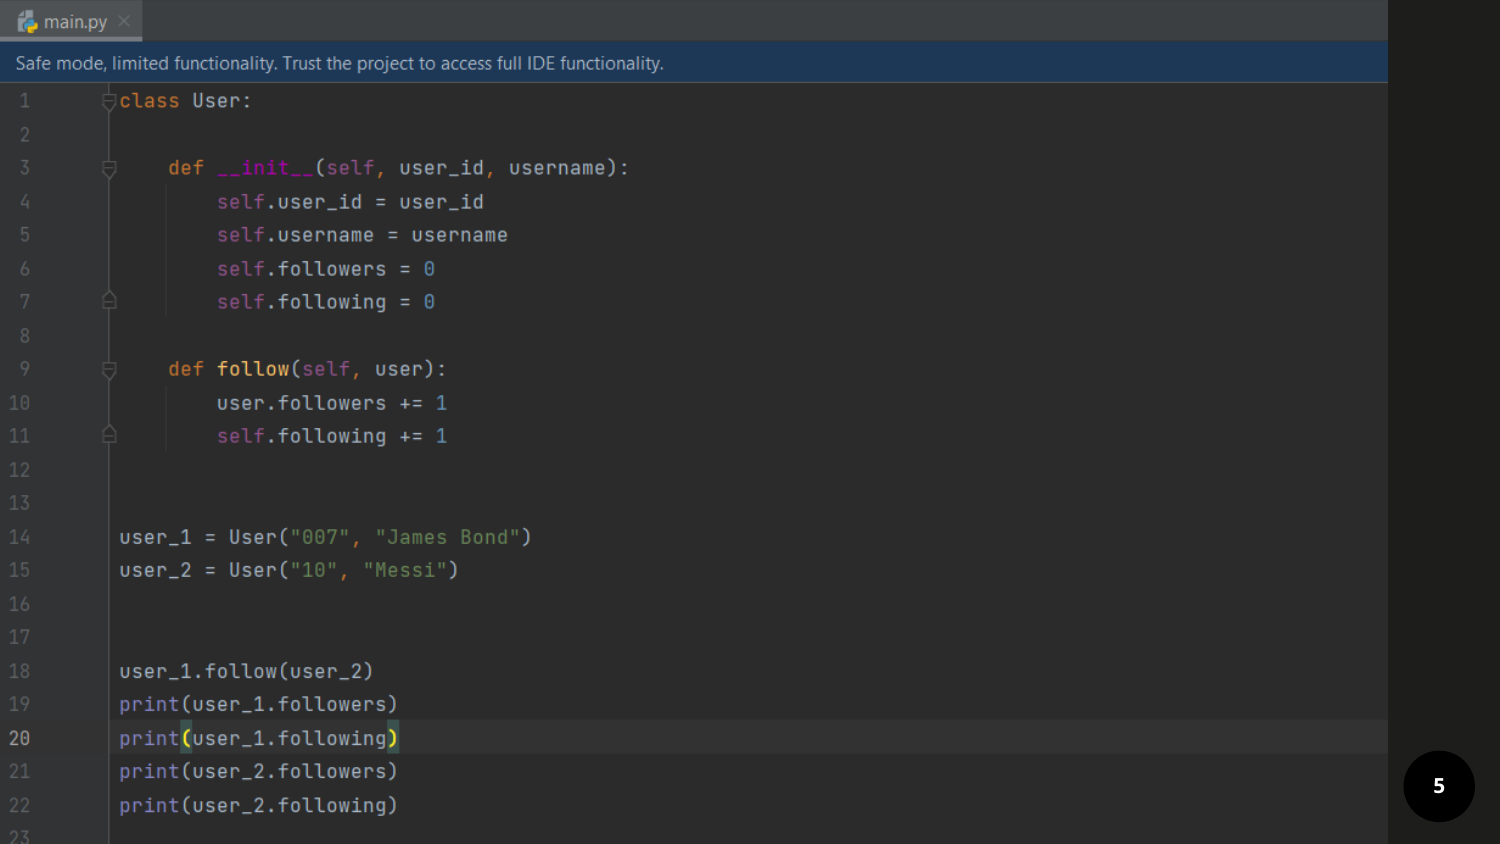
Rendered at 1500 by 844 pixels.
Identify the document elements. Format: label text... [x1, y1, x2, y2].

picture [0, 0, 1389, 844]
slide_number ‹#› [1403, 750, 1475, 823]
